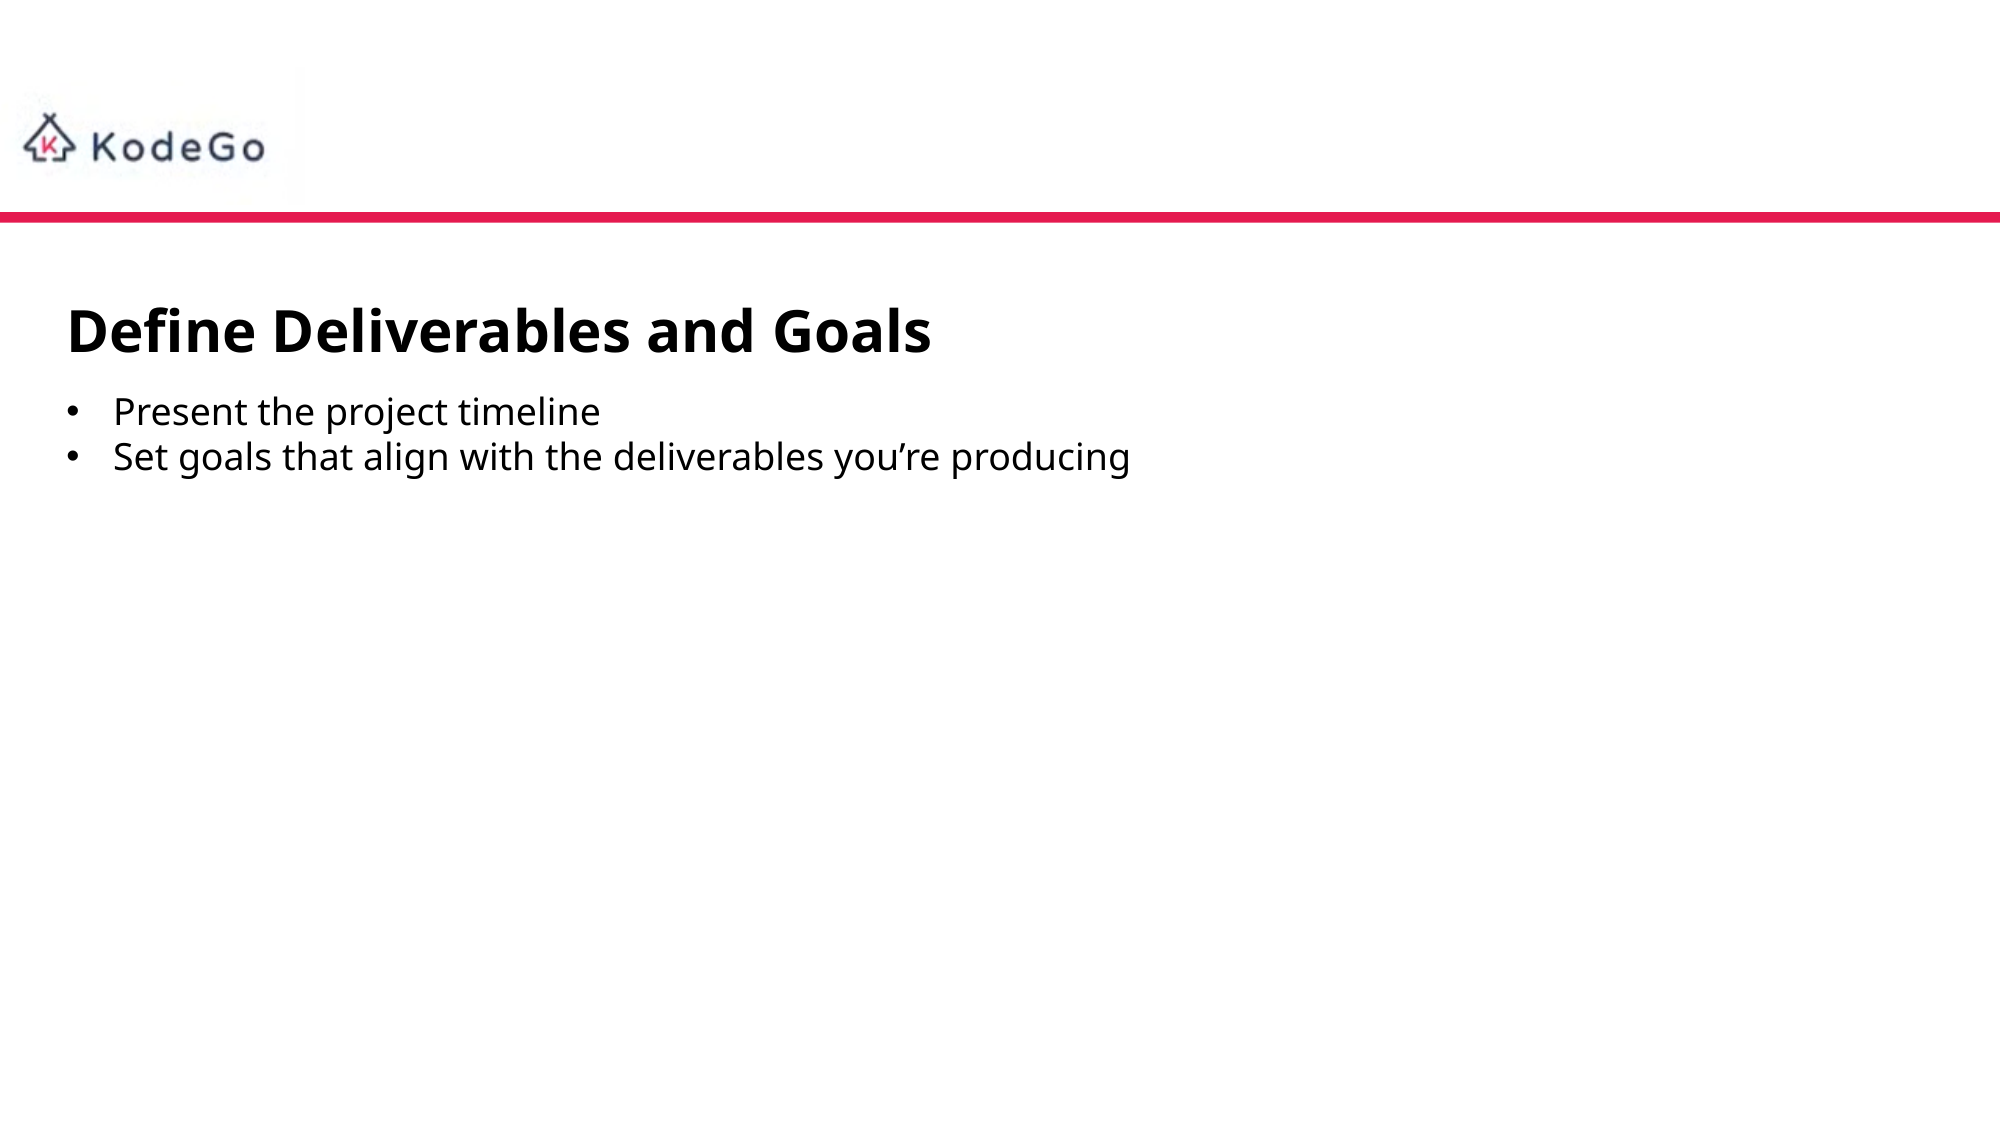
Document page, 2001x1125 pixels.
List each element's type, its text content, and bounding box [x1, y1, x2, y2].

picture [0, 66, 305, 205]
text_box [0, 212, 2000, 223]
text_box Present the project timeline Set goals that align with the deliverables you’re producing [51, 380, 1215, 486]
title Define Deliverables and Goals [51, 278, 1078, 380]
